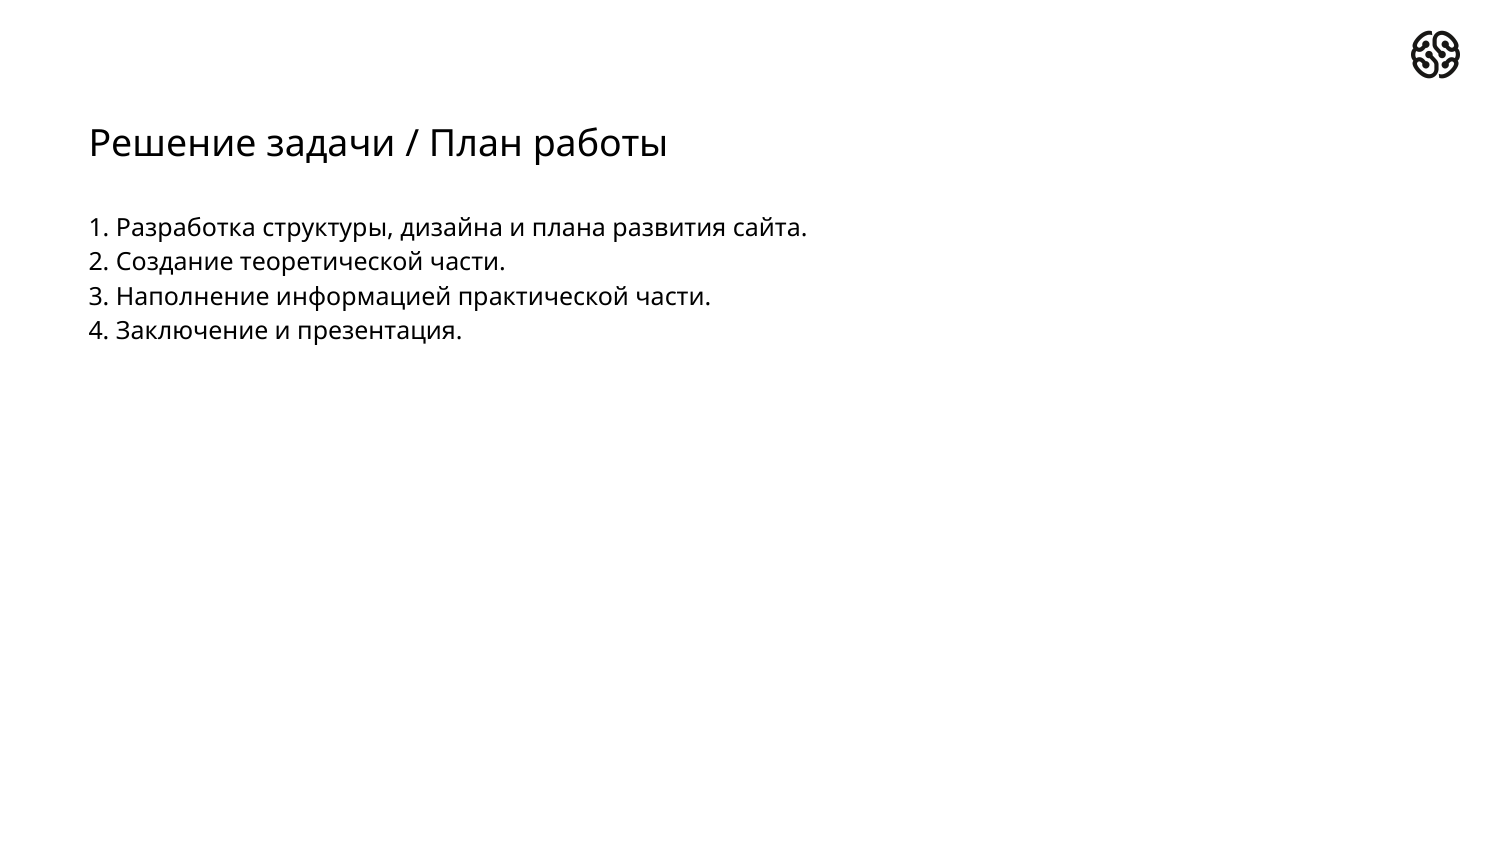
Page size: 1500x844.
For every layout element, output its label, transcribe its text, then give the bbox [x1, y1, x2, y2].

subtitle 1. Разработка структуры, дизайна и плана развития сайта. 2. Создание теоретической части. 3. Наполнение информацией практической части. 4. Заключение и презентация. [88, 260, 1412, 739]
picture [1411, 30, 1460, 79]
title Решение задачи / План работы [88, 118, 1412, 260]
